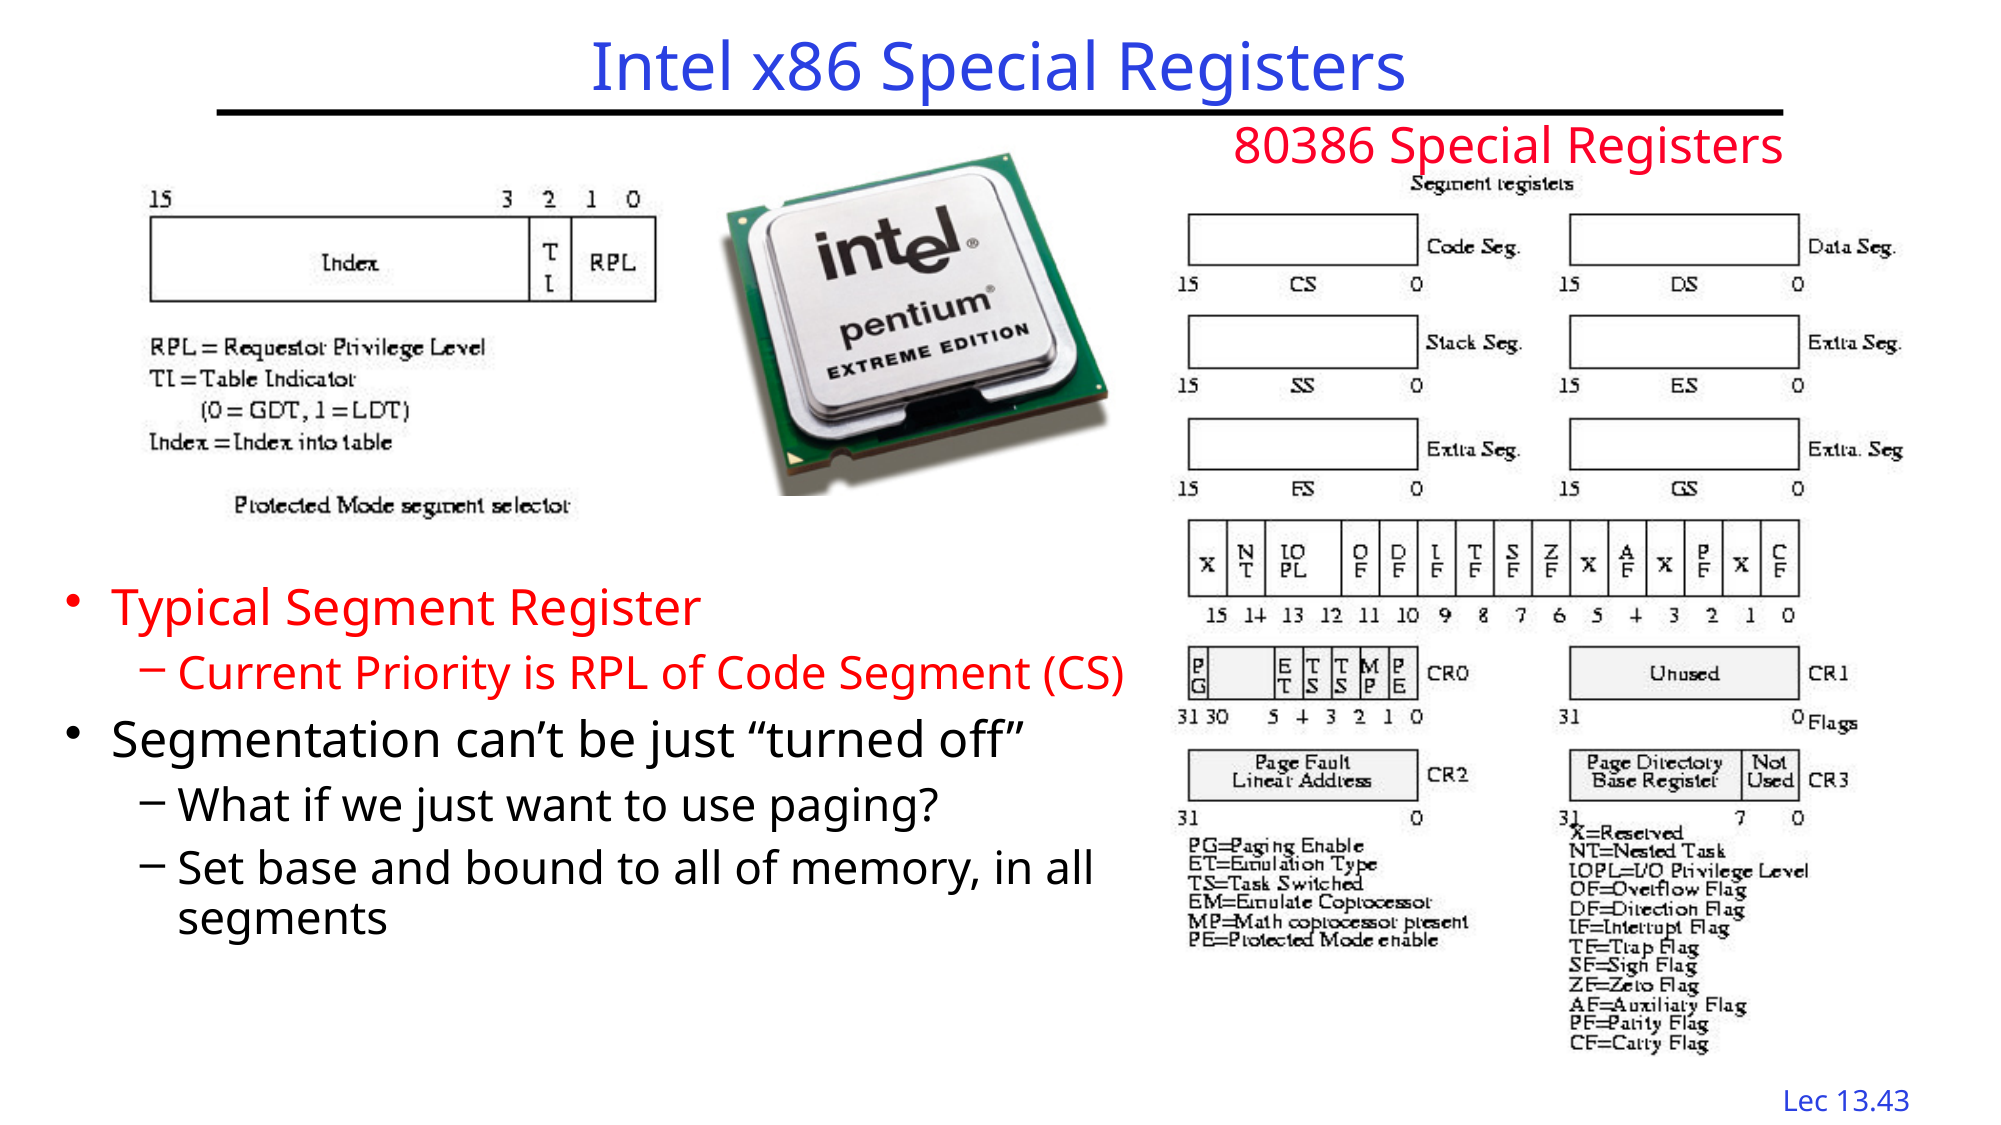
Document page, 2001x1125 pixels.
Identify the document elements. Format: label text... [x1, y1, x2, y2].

picture [716, 132, 1117, 496]
picture [1156, 168, 1920, 1057]
text_box 80386 Special Registers [1218, 106, 1800, 167]
picture [125, 168, 677, 543]
list Typical Segment Register Current Priority is RPL of Code Segment (CS) Segmentation can’t be just “turned off” What if we just want to use paging? Set base and bound to all of memory, in all segments [50, 575, 1151, 1025]
title Intel x86 Special Registers [216, 24, 1784, 113]
